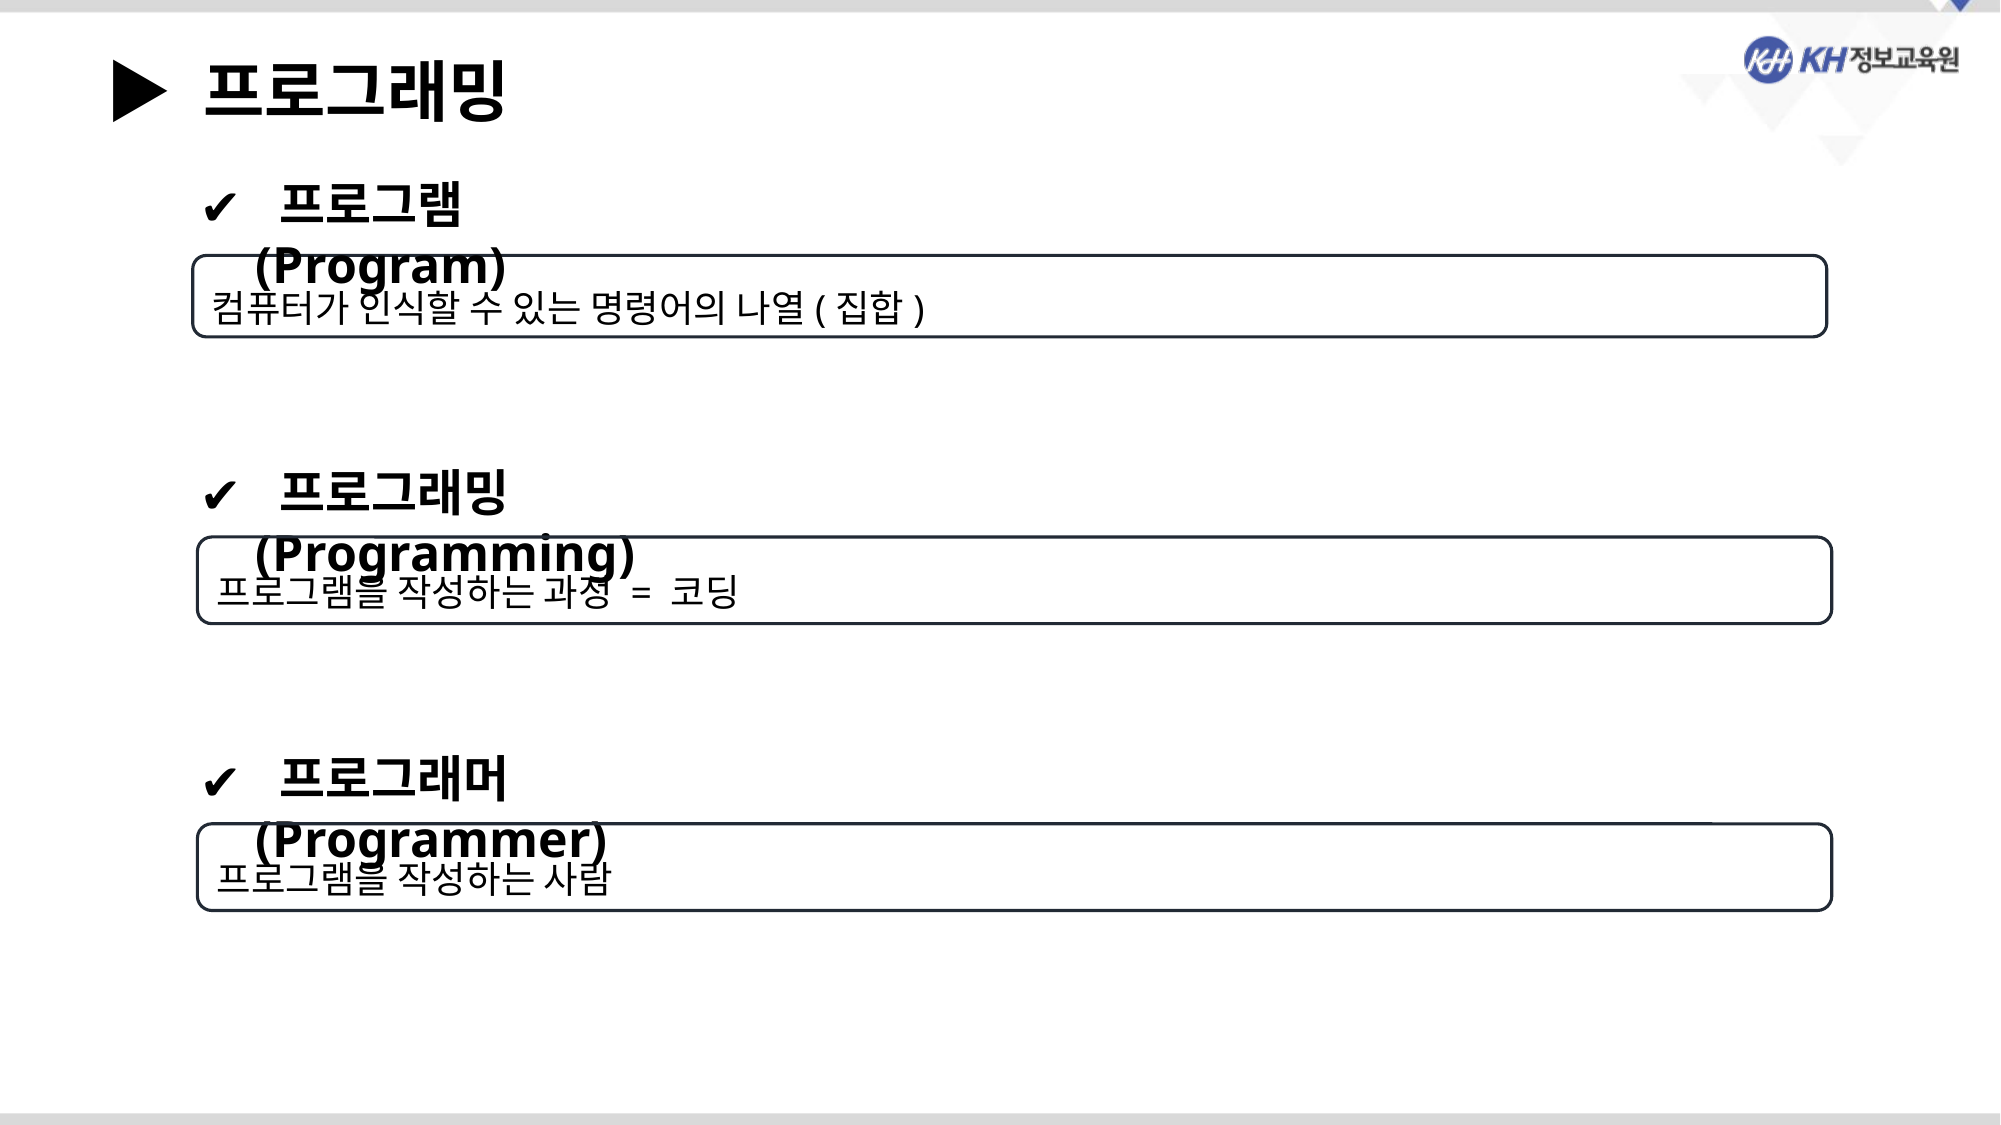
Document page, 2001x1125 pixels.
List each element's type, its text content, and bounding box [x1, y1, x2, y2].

text_box ▶ 프로그래밍 [90, 42, 1980, 138]
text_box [184, 739, 1832, 911]
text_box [184, 165, 1827, 338]
picture [0, 0, 2001, 1113]
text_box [184, 453, 1832, 624]
